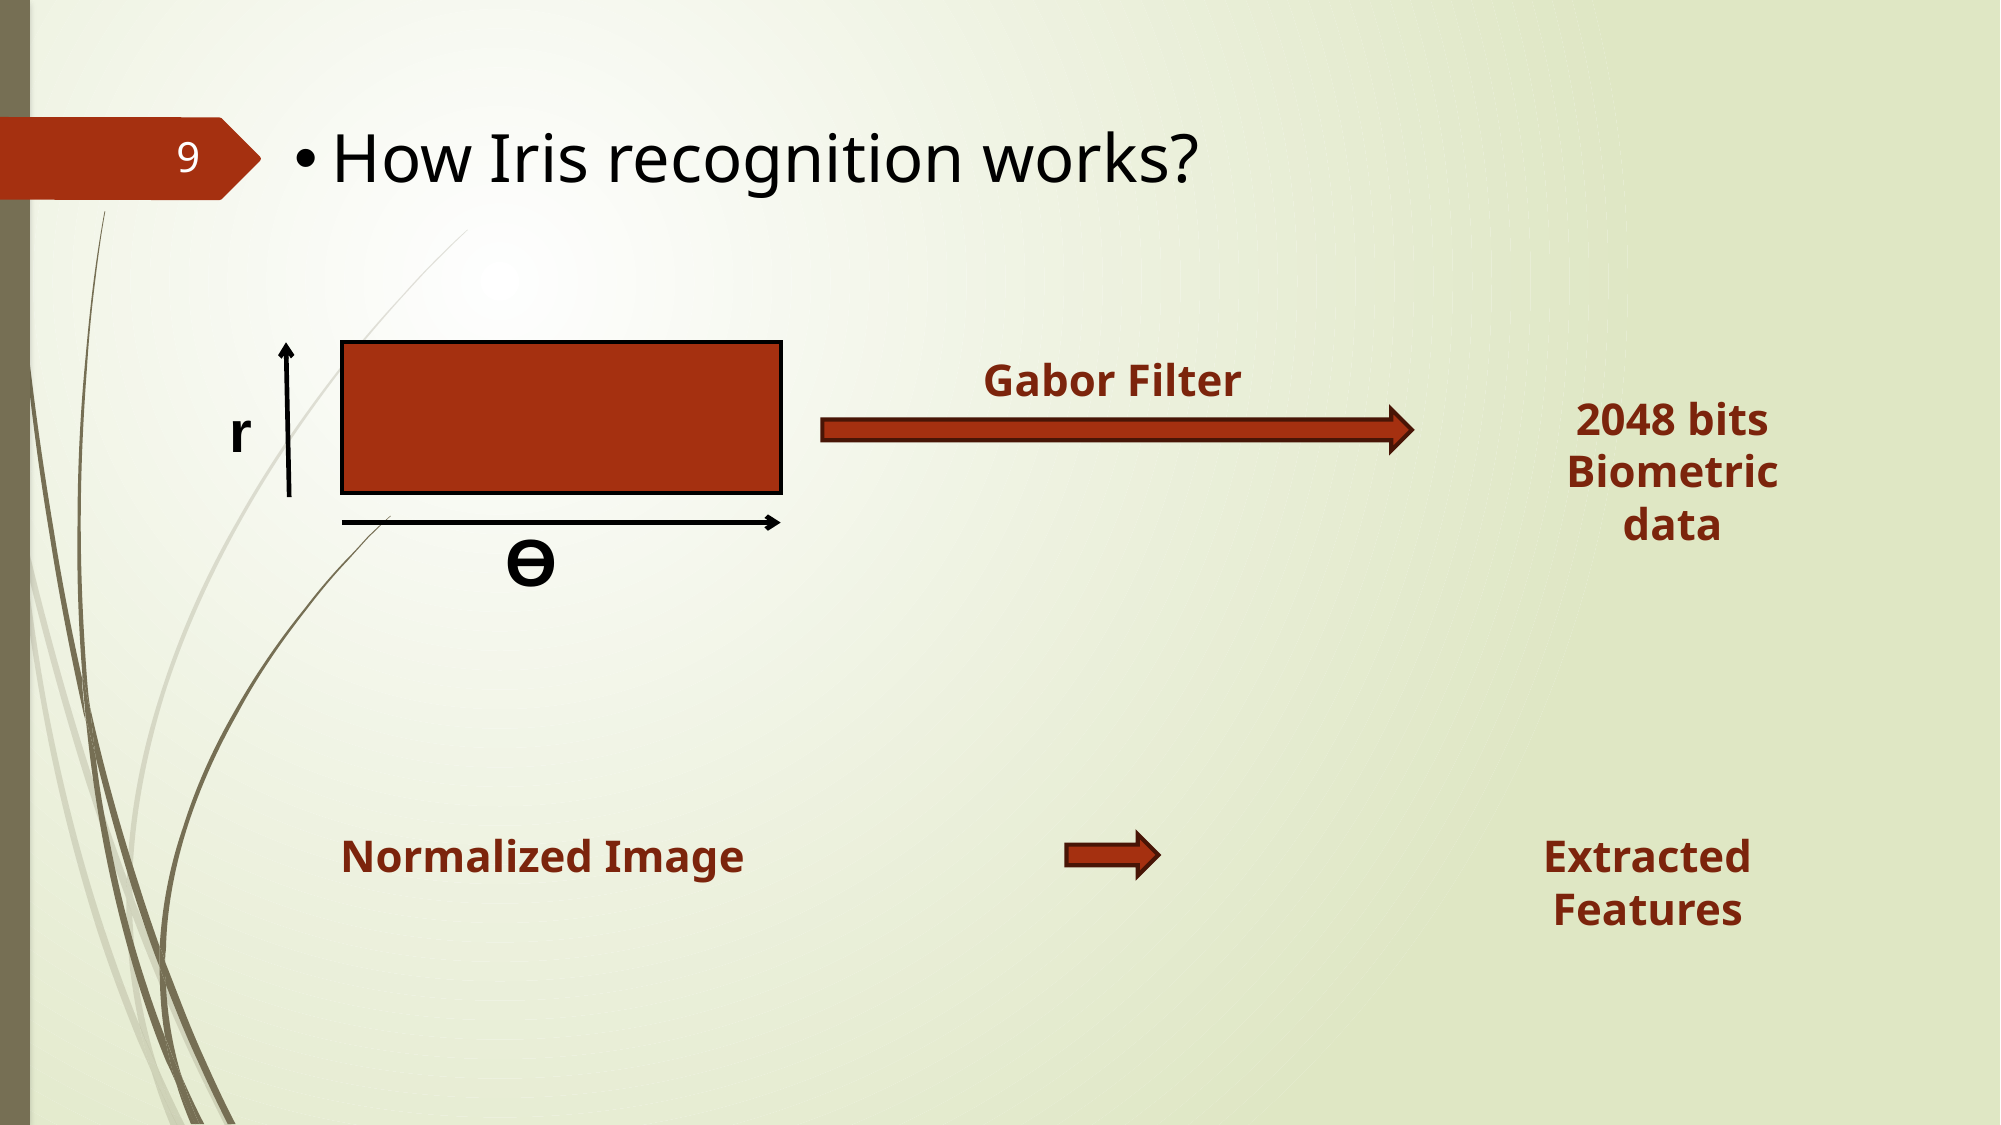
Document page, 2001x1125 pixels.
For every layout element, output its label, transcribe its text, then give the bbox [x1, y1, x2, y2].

subtitle How Iris recognition works? [294, 82, 1756, 240]
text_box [213, 341, 1844, 944]
slide_number 9 [87, 129, 216, 189]
